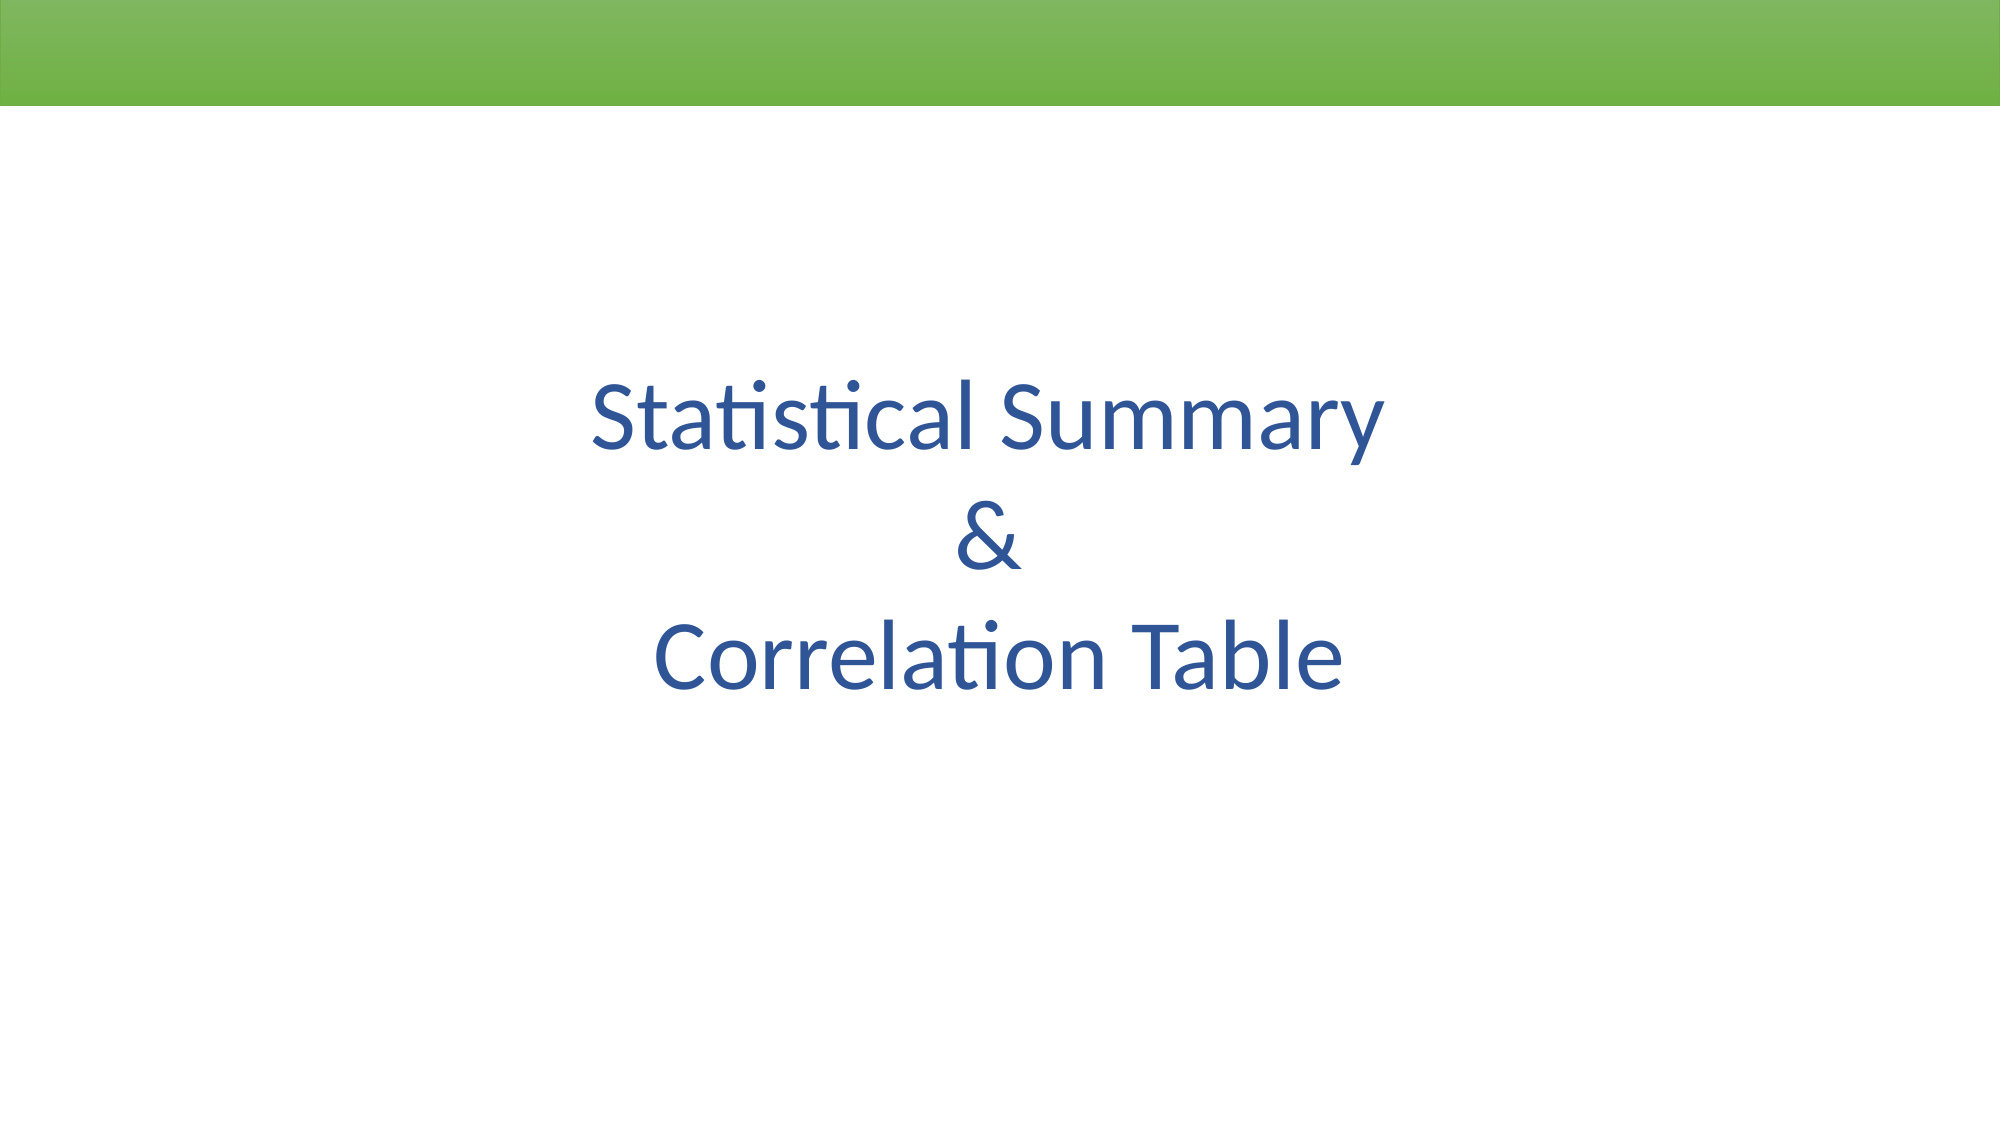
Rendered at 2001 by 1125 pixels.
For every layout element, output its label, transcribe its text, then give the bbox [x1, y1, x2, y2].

text_box Statistical Summary & Correlation Table [263, 341, 1737, 717]
text_box [0, 0, 2000, 106]
